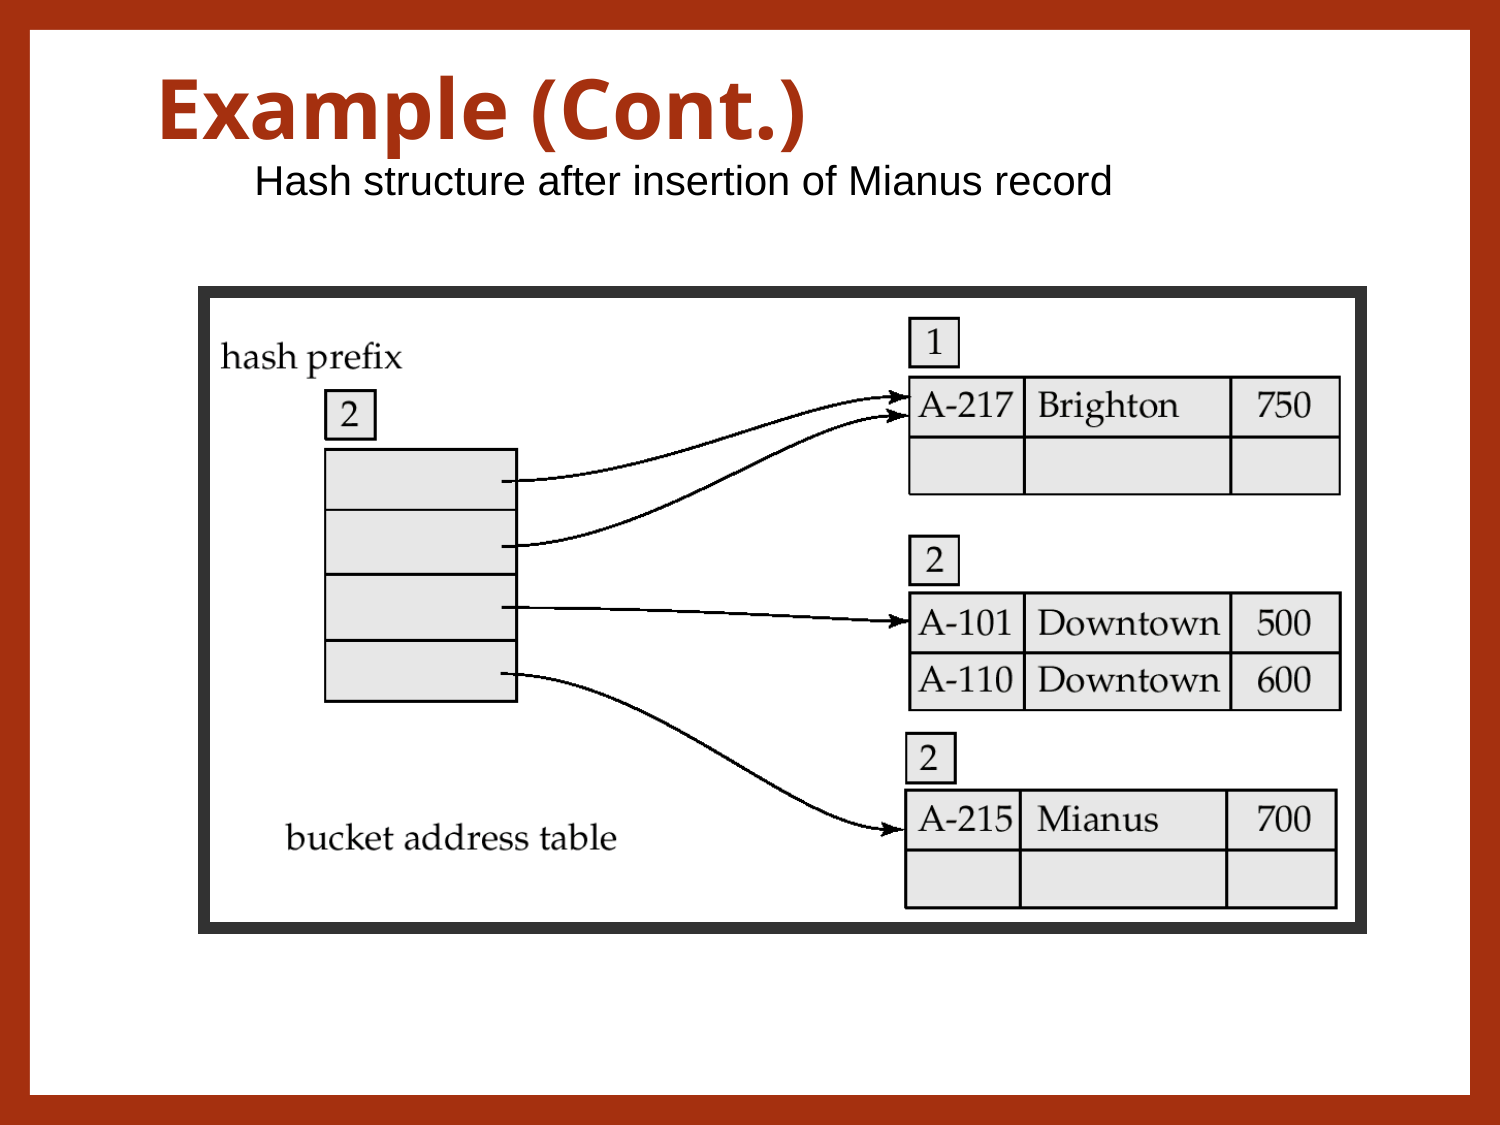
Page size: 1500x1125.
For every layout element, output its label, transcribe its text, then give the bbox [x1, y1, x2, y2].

picture [209, 298, 1355, 923]
text_box Hash structure after insertion of Mianus record [239, 146, 1129, 212]
title Example (Cont.) [140, 99, 1356, 126]
